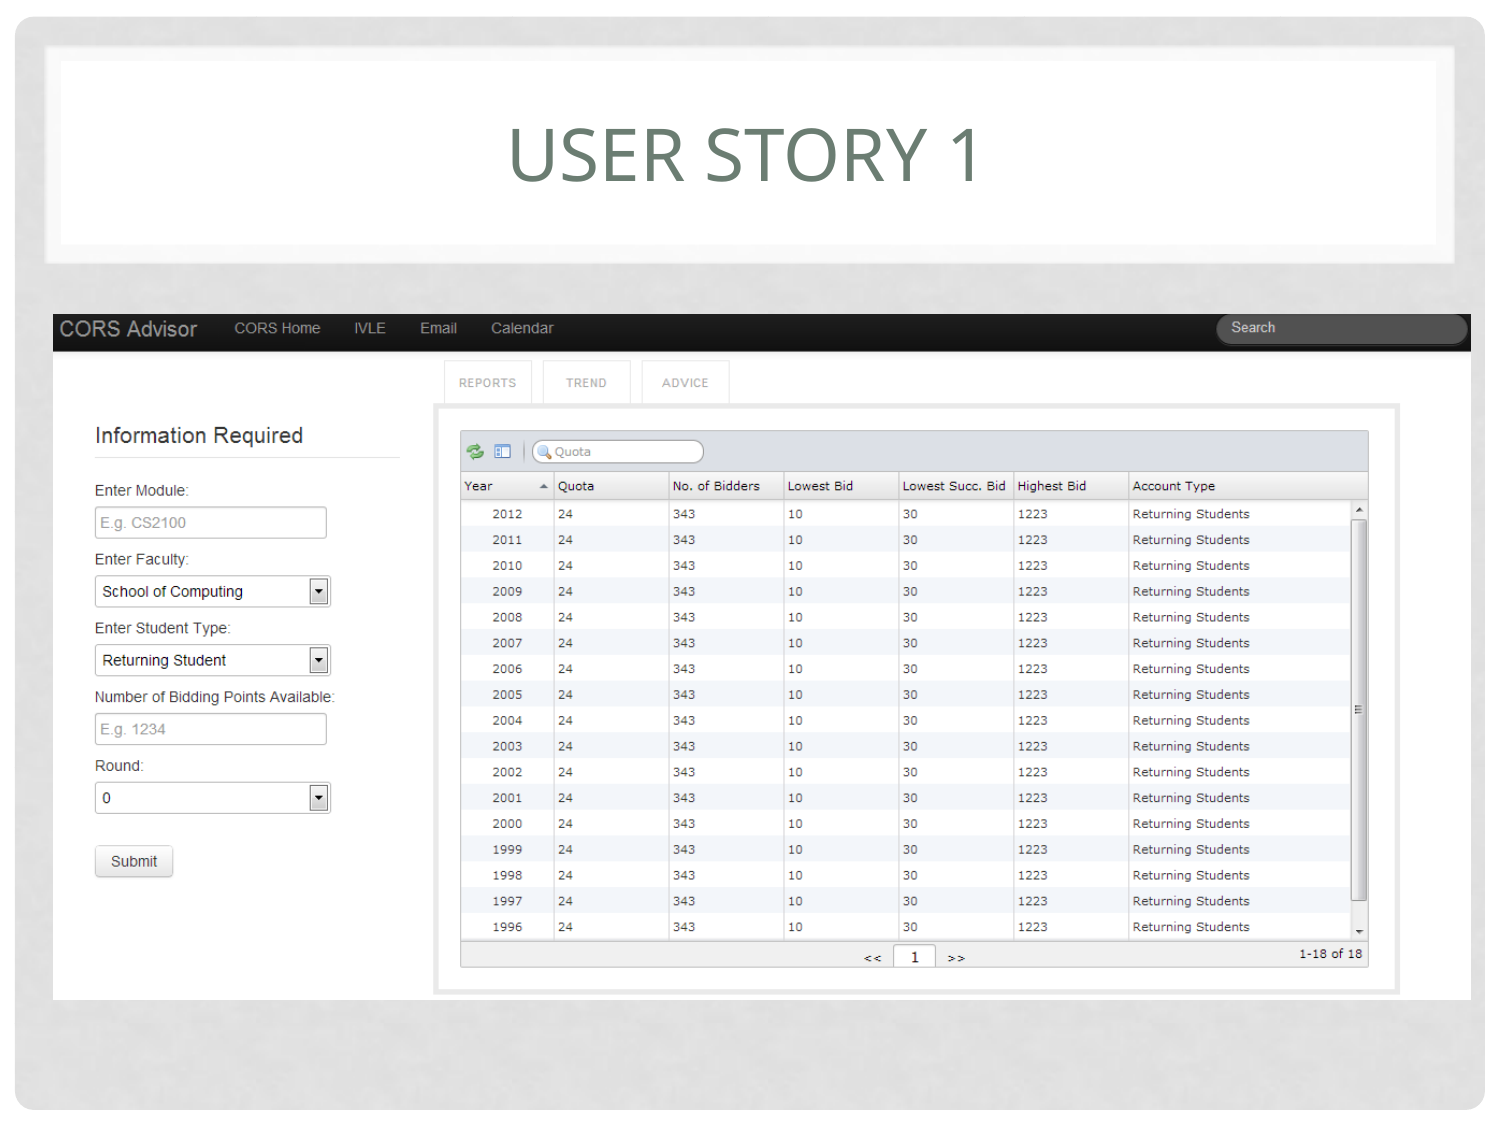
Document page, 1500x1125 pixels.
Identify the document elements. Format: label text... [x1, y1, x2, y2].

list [52, 314, 1471, 1000]
title User story 1 [69, 66, 1425, 238]
